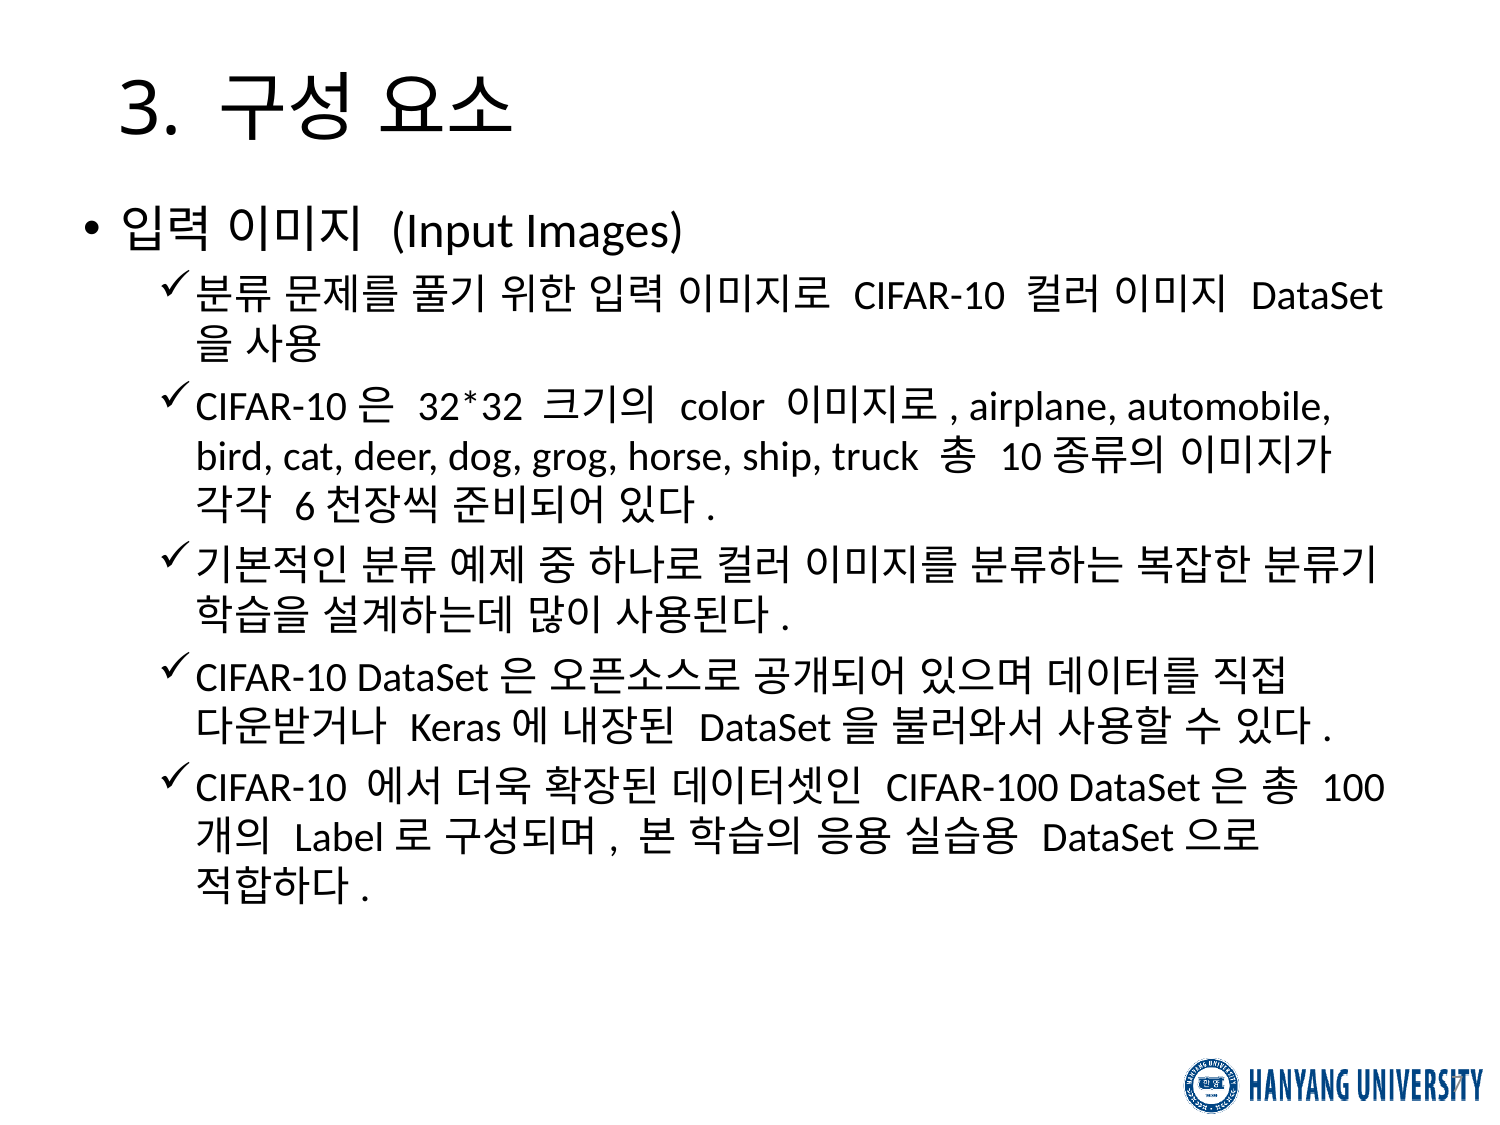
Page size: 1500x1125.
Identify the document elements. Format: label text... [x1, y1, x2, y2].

list 입력 이미지 (Input Images) 분류 문제를 풀기 위한 입력 이미지로 CIFAR-10 컬러 이미지 DataSet을 사용 CIFAR-10은 32*32 크기의 color 이미지로, airplane, automobile, bird, cat, deer, dog, grog, horse, ship, truck 총 10종류의 이미지가 각각 6천장씩 준비되어 있다. 기본적인 분류 예제 중 하나로 컬러 이미지를 분류하는 복잡한 분류기 학습을 설계하는데 많이 사용된다. CIFAR-10 DataSet은 오픈소스로 공개되어 있으며 데이터를 직접 다운받거나 Keras에 내장된 DataSet을 불러와서 사용할 수 있다. CIFAR-10 에서 더욱 확장된 데이터셋인 CIFAR-100 DataSet은 총 100개의 Label로 구성되며, 본 학습의 응용 실습용 DataSet으로 적합하다. [68, 190, 1419, 1036]
title 3. 구성 요소 [103, 43, 1397, 177]
picture [1180, 1057, 1491, 1116]
slide_number 7 [1141, 1052, 1479, 1113]
